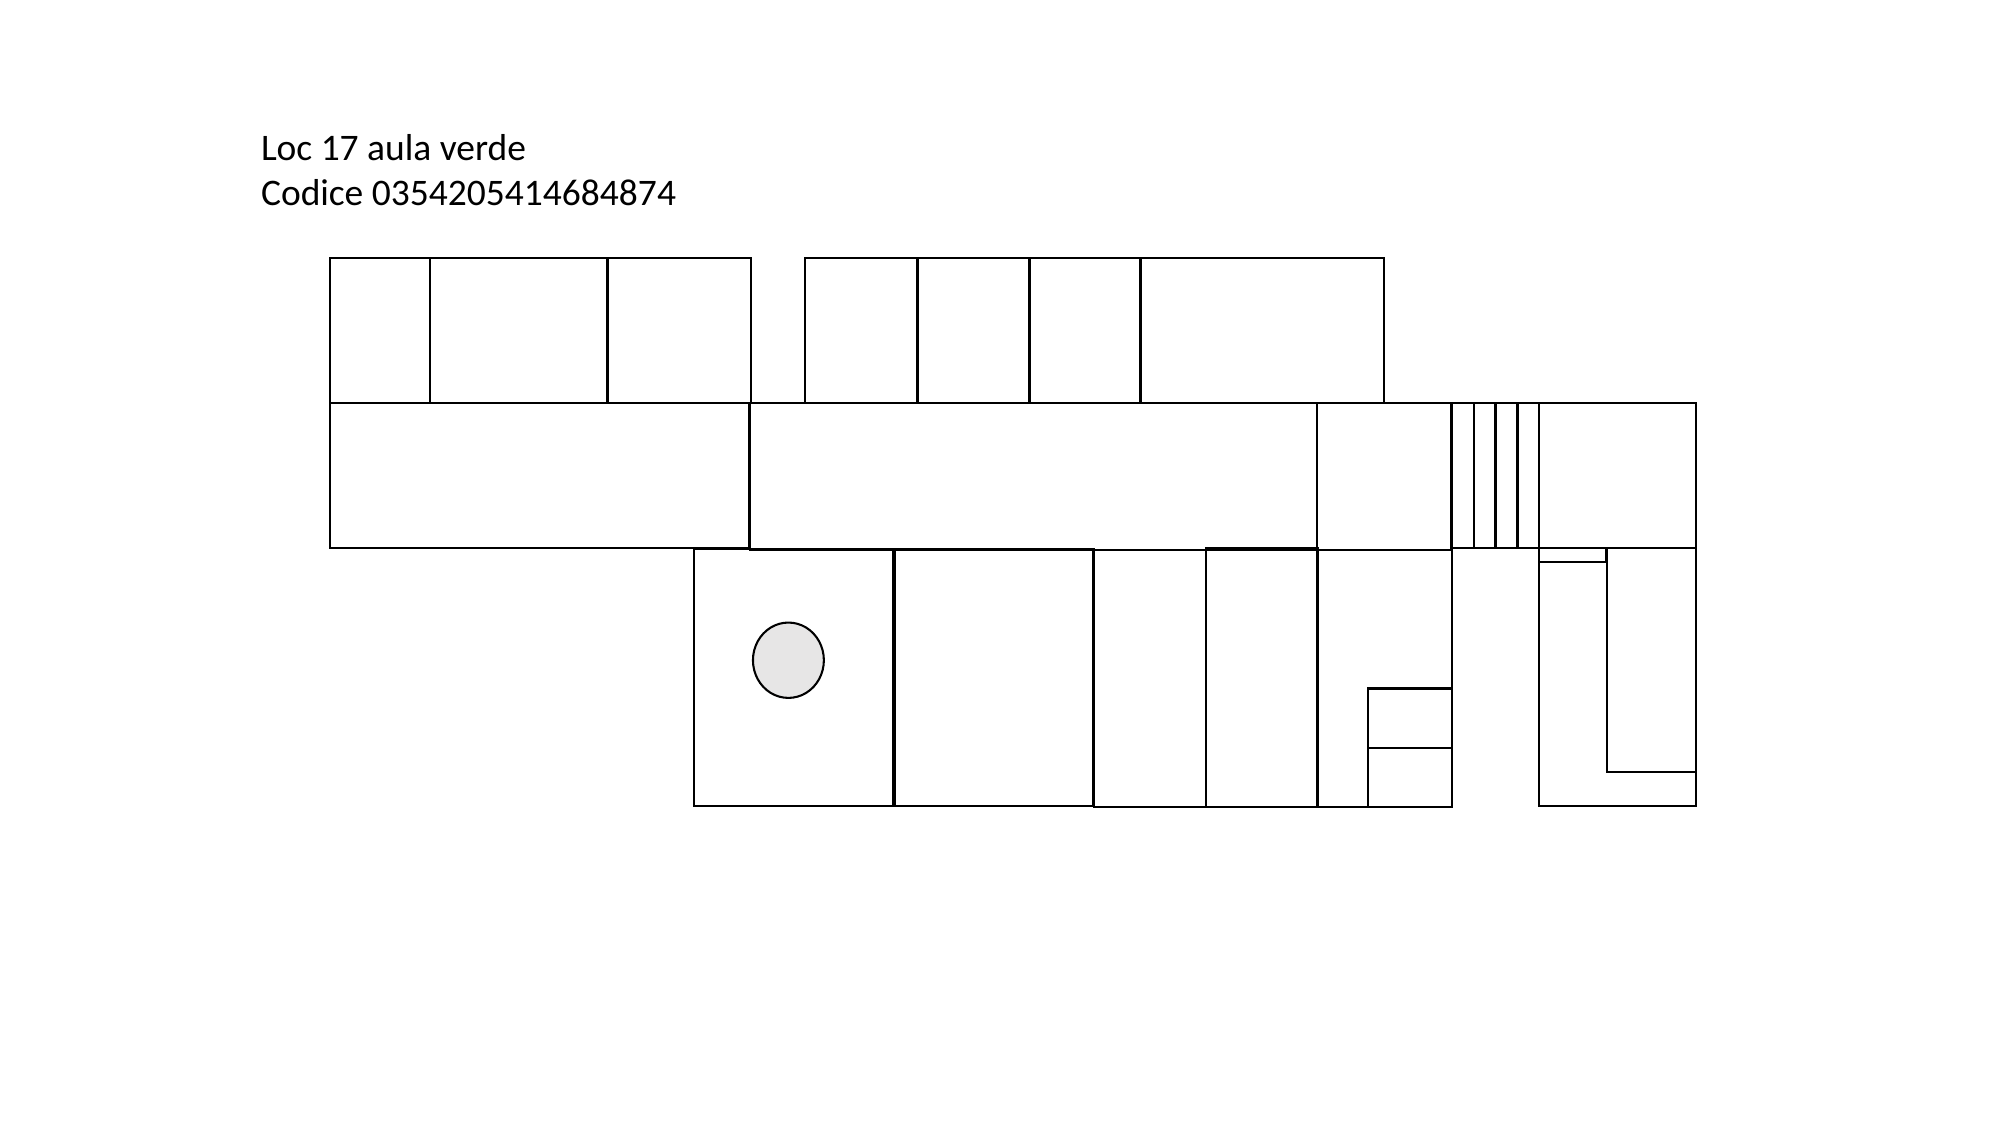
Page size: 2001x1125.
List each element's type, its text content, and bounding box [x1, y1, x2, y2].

text_box [919, 257, 1031, 404]
text_box [329, 404, 750, 549]
text_box [431, 257, 609, 404]
text_box [1093, 549, 1207, 808]
text_box [1205, 547, 1319, 808]
text_box [804, 257, 919, 404]
text_box [896, 548, 1095, 807]
text_box [1142, 257, 1385, 404]
text_box Loc 17 aula verde Codice 0354205414684874 [246, 115, 692, 221]
text_box [693, 548, 896, 807]
text_box [1318, 402, 1452, 551]
text_box [1540, 402, 1697, 547]
text_box [750, 402, 1318, 549]
text_box [1319, 549, 1453, 808]
text_box [1031, 257, 1142, 404]
text_box [609, 257, 752, 404]
text_box [1518, 402, 1540, 549]
text_box [751, 621, 825, 699]
text_box [329, 257, 431, 404]
text_box [1496, 402, 1518, 549]
text_box [1538, 547, 1697, 807]
text_box [1452, 402, 1496, 549]
text_box [1367, 687, 1453, 749]
text_box [1367, 749, 1453, 808]
